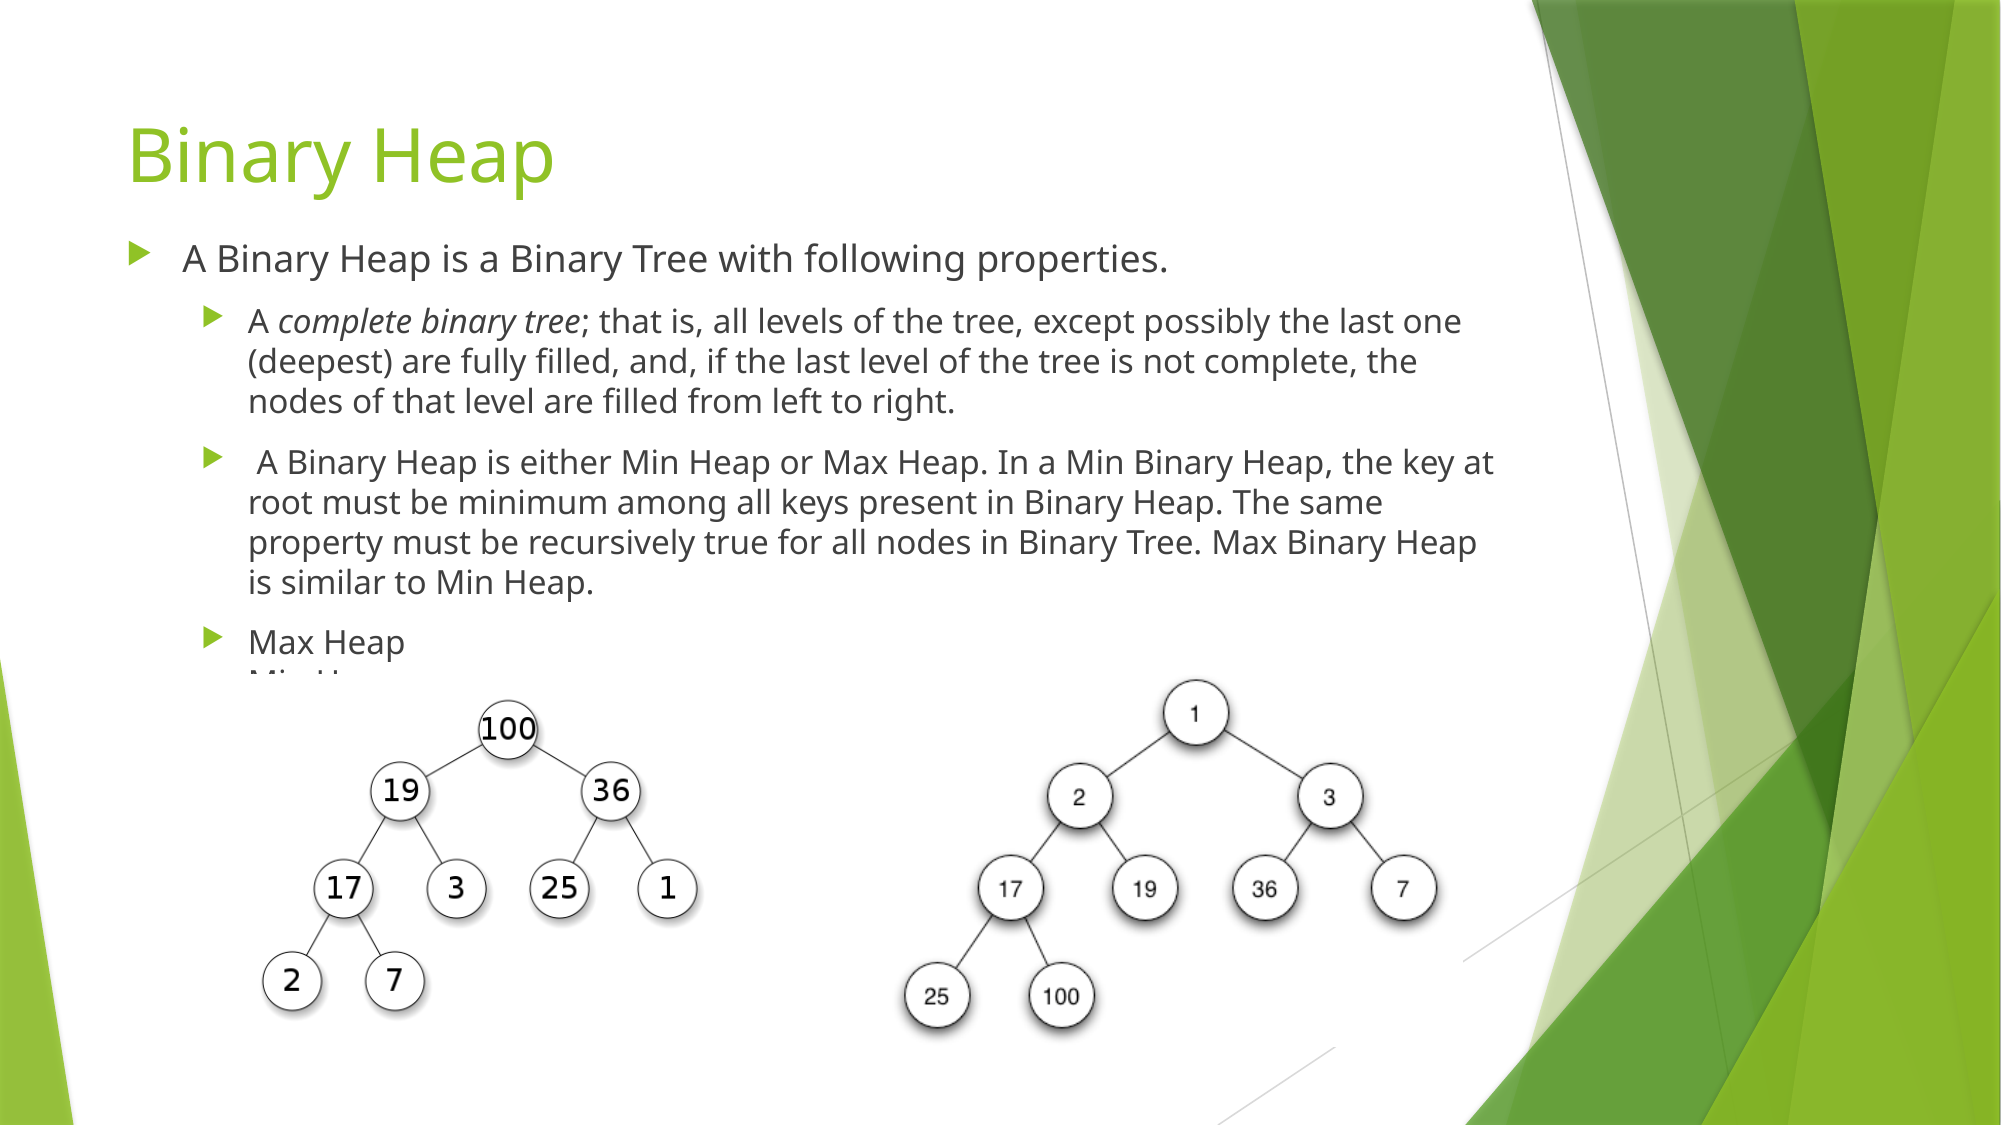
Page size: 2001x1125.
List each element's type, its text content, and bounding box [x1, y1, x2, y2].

picture [231, 673, 743, 1036]
list A Binary Heap is a Binary Tree with following properties. A complete binary tree; that is, all levels of the tree, except possibly the last one (deepest) are fully filled, and, if the last level of the tree is not complete, the nodes of that level are filled from left to right. A Binary Heap is either Min Heap or Max Heap. In a Min Binary Heap, the key at root must be minimum among all keys present in Binary Heap. The same property must be recursively true for all nodes in Binary Tree. Max Binary Heap is similar to Min Heap. Max Heap Min Heap [111, 227, 1522, 992]
picture [862, 673, 1463, 1048]
title Binary Heap [111, 99, 1522, 227]
